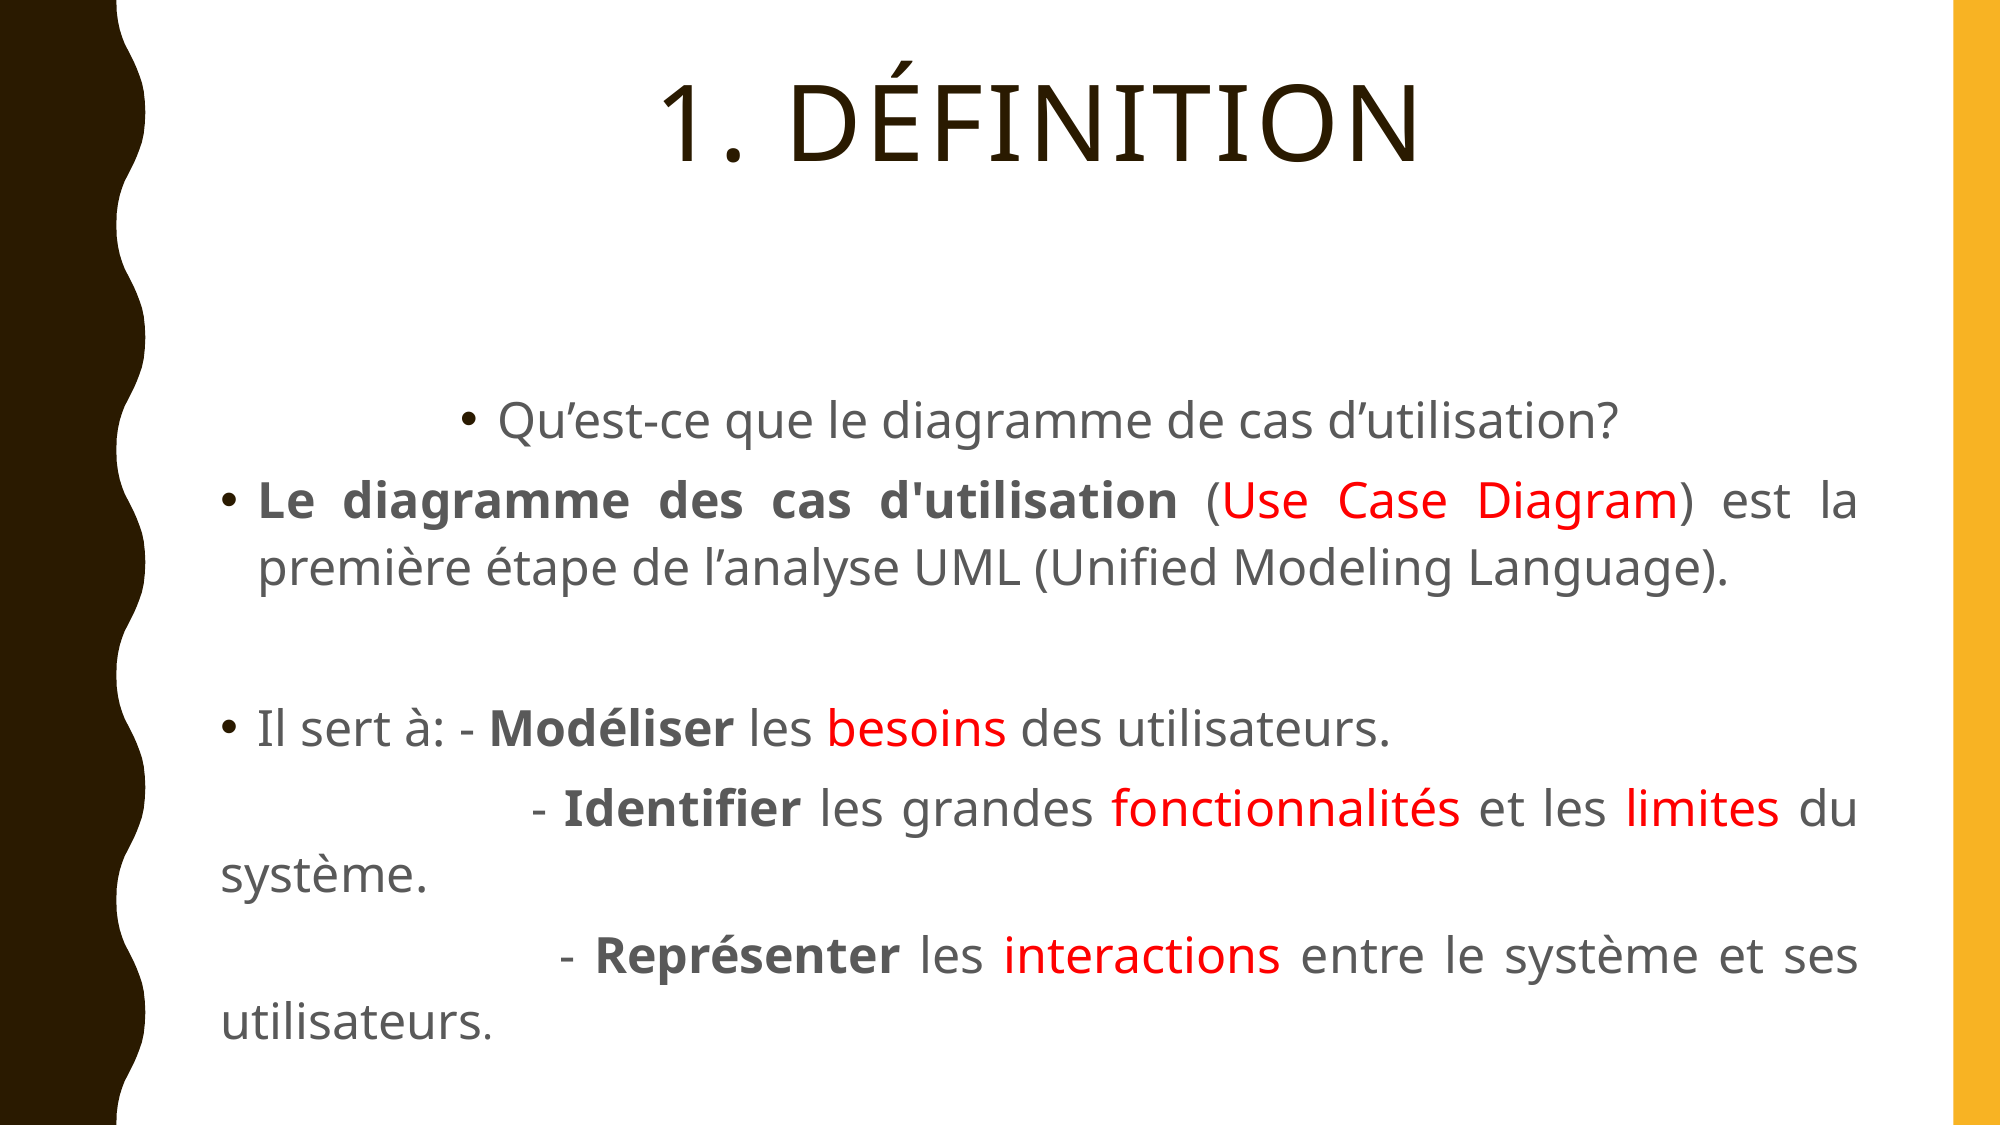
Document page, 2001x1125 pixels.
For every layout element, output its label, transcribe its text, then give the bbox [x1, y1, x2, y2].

list Qu’est-ce que le diagramme de cas d’utilisation? Le diagramme des cas d'utilisation (Use Case Diagram) est la première étape de l’analyse UML (Unified Modeling Language). Il sert à: - Modéliser les besoins des utilisateurs. - Identifier les grandes fonctionnalités et les limites du système. - Représenter les interactions entre le système et ses utilisateurs. [205, 375, 1875, 965]
title 1. Définition [205, 62, 1875, 308]
